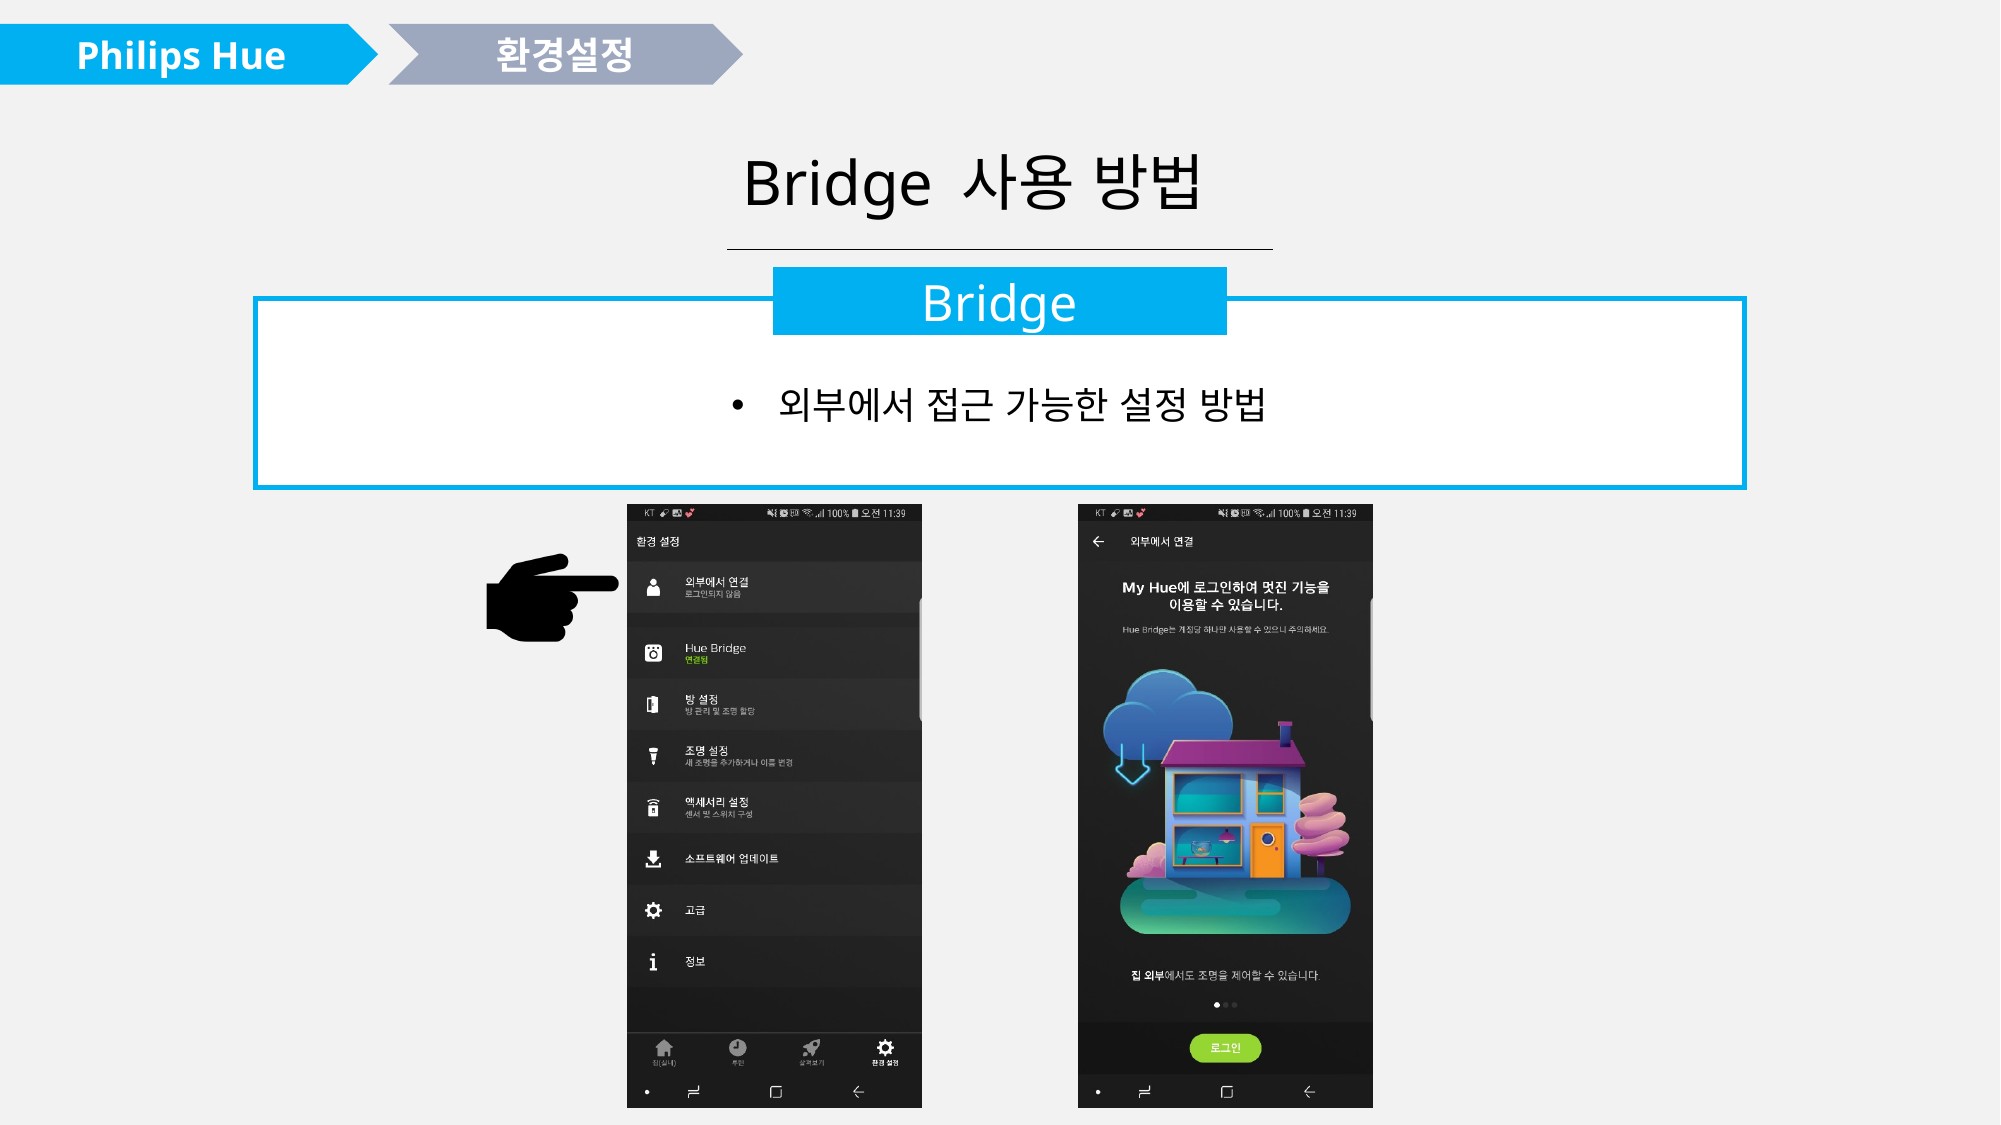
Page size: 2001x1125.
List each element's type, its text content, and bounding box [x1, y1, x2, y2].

text_box Bridge [773, 267, 1227, 335]
text_box 외부에서 접근 가능한 설정 방법 [254, 298, 1746, 488]
picture [1078, 504, 1373, 1108]
text_box 환경설정 [386, 22, 745, 86]
text_box Philips Hue [0, 22, 380, 86]
title Bridge 사용 방법 [727, 122, 1273, 249]
picture [477, 504, 922, 1108]
